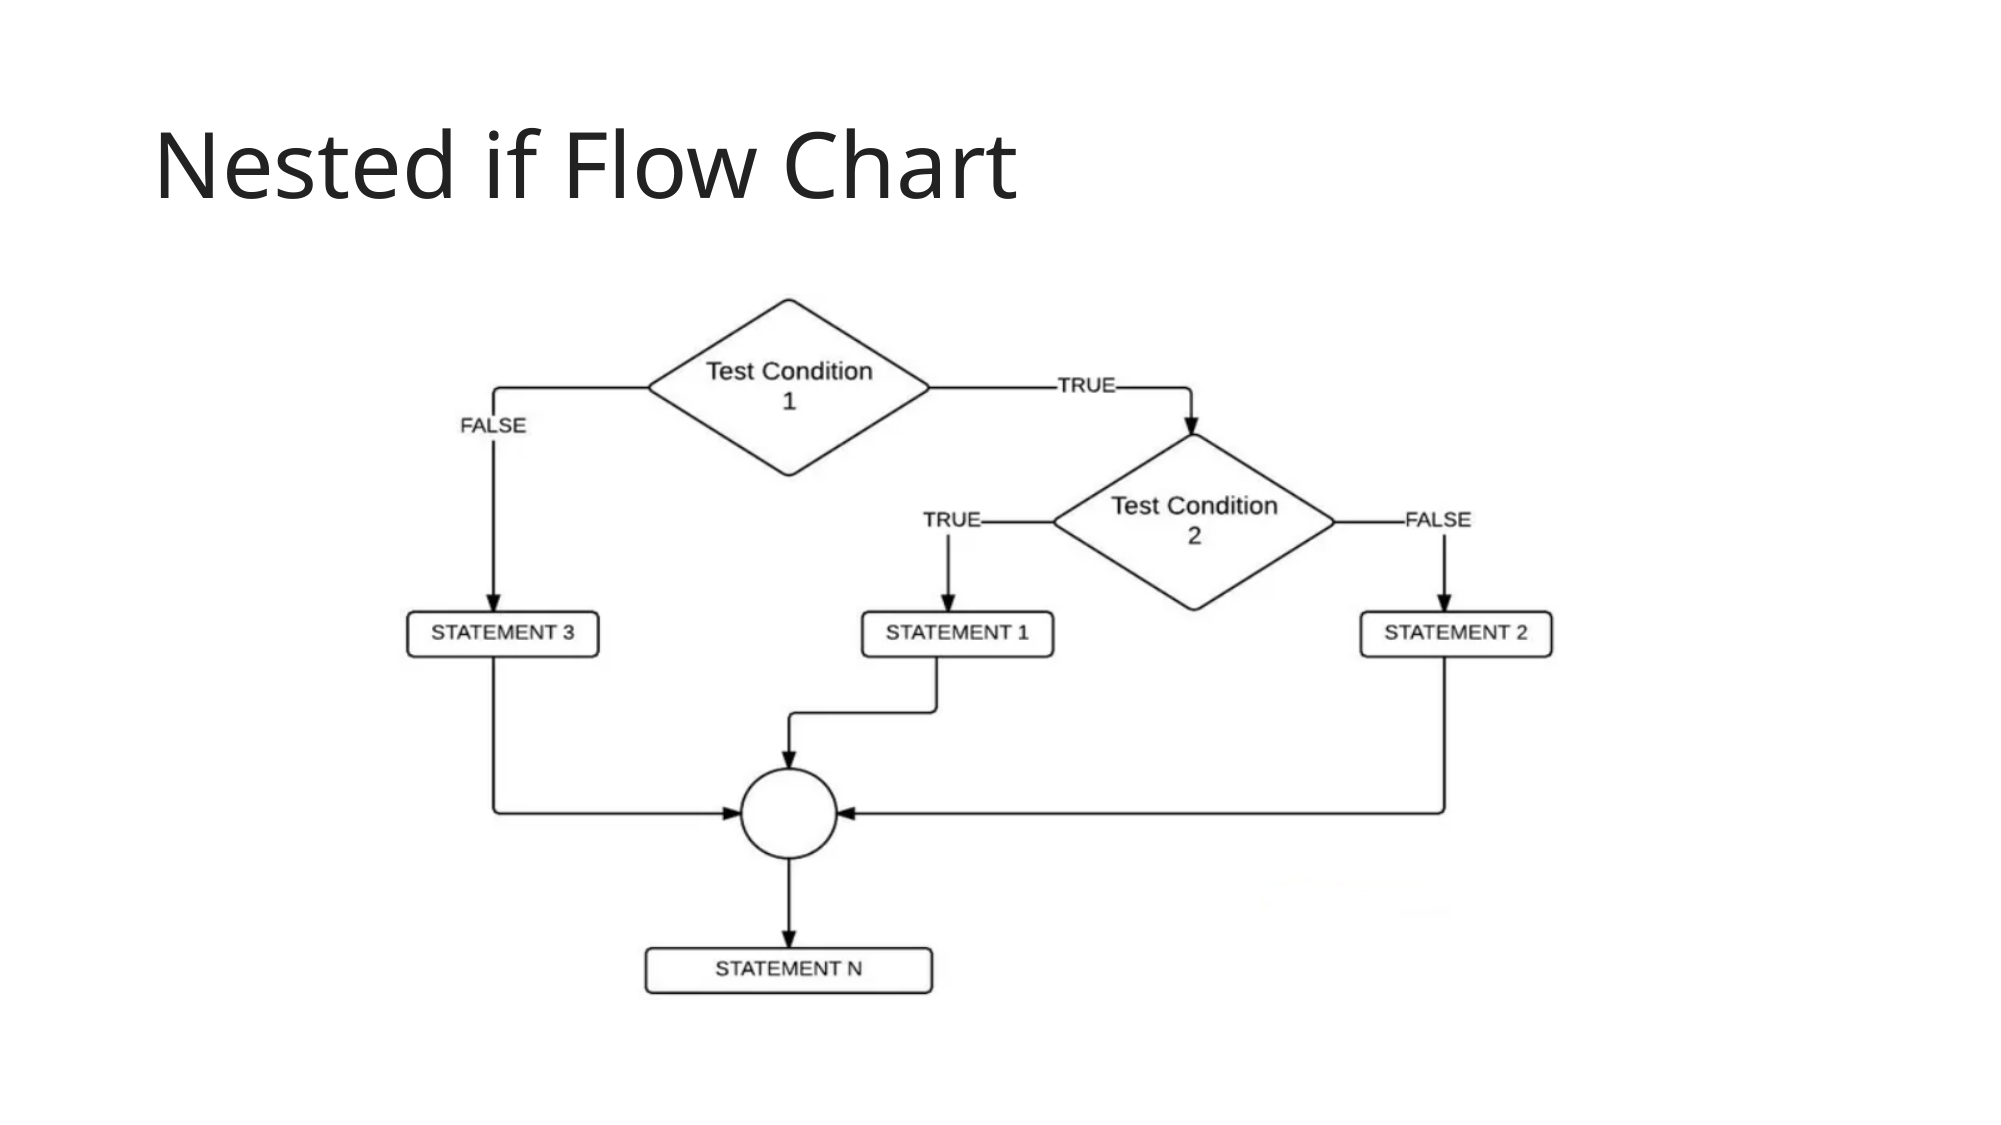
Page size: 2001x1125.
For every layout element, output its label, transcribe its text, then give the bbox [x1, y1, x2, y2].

title Nested if Flow Chart [137, 59, 1863, 278]
picture [321, 261, 1641, 1006]
